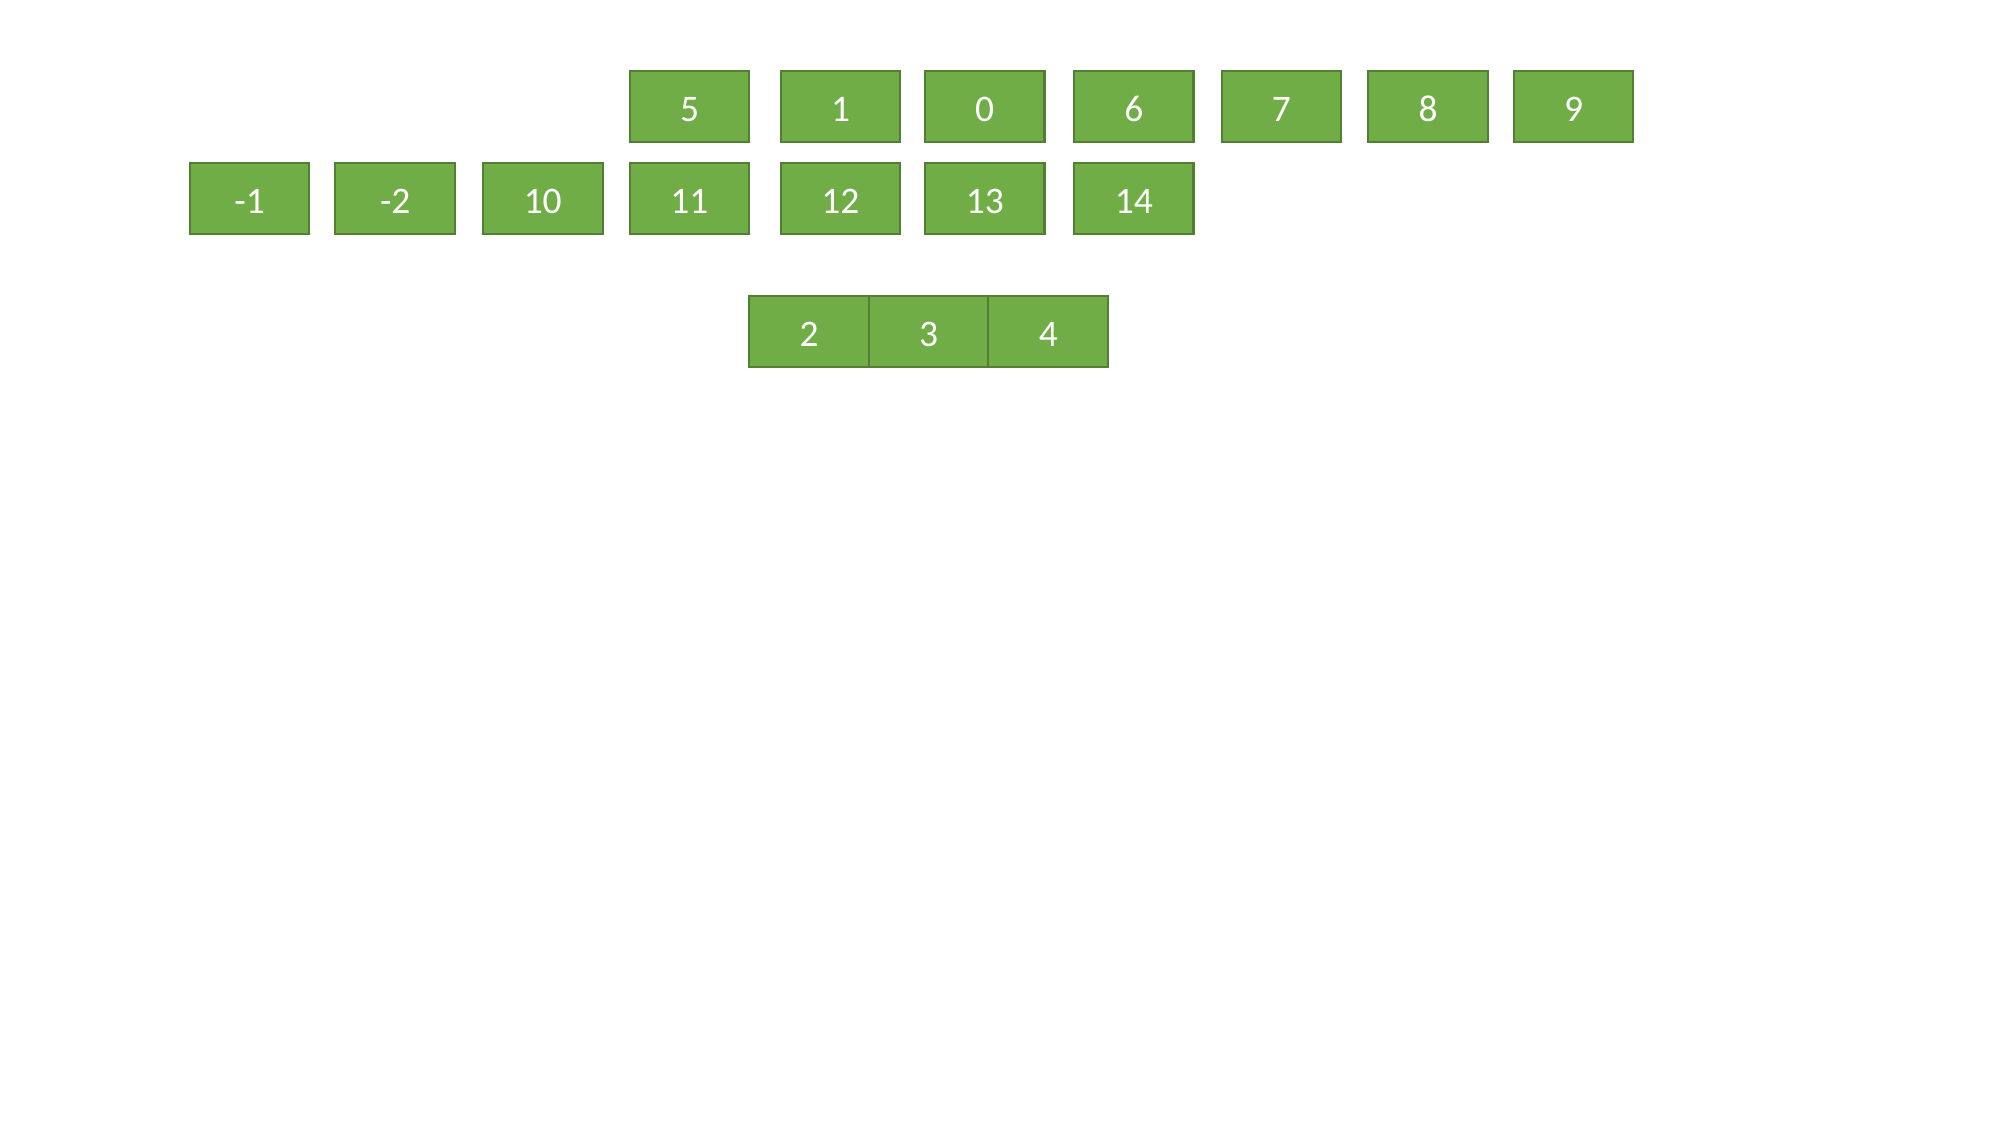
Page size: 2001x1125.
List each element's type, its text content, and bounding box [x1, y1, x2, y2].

text_box 8 [1367, 70, 1489, 143]
text_box 12 [780, 162, 901, 235]
text_box 1 [780, 70, 901, 143]
text_box -1 [189, 162, 310, 235]
text_box 11 [629, 162, 750, 235]
text_box 4 [987, 295, 1109, 368]
text_box 14 [1073, 162, 1195, 235]
text_box 6 [1073, 70, 1195, 143]
text_box 2 [748, 295, 868, 368]
text_box 10 [482, 162, 604, 235]
text_box 0 [924, 70, 1046, 143]
text_box 3 [868, 295, 987, 368]
text_box -2 [334, 162, 456, 235]
text_box 5 [629, 70, 750, 143]
text_box 9 [1513, 70, 1634, 143]
text_box 7 [1221, 70, 1342, 143]
text_box 13 [924, 162, 1046, 235]
